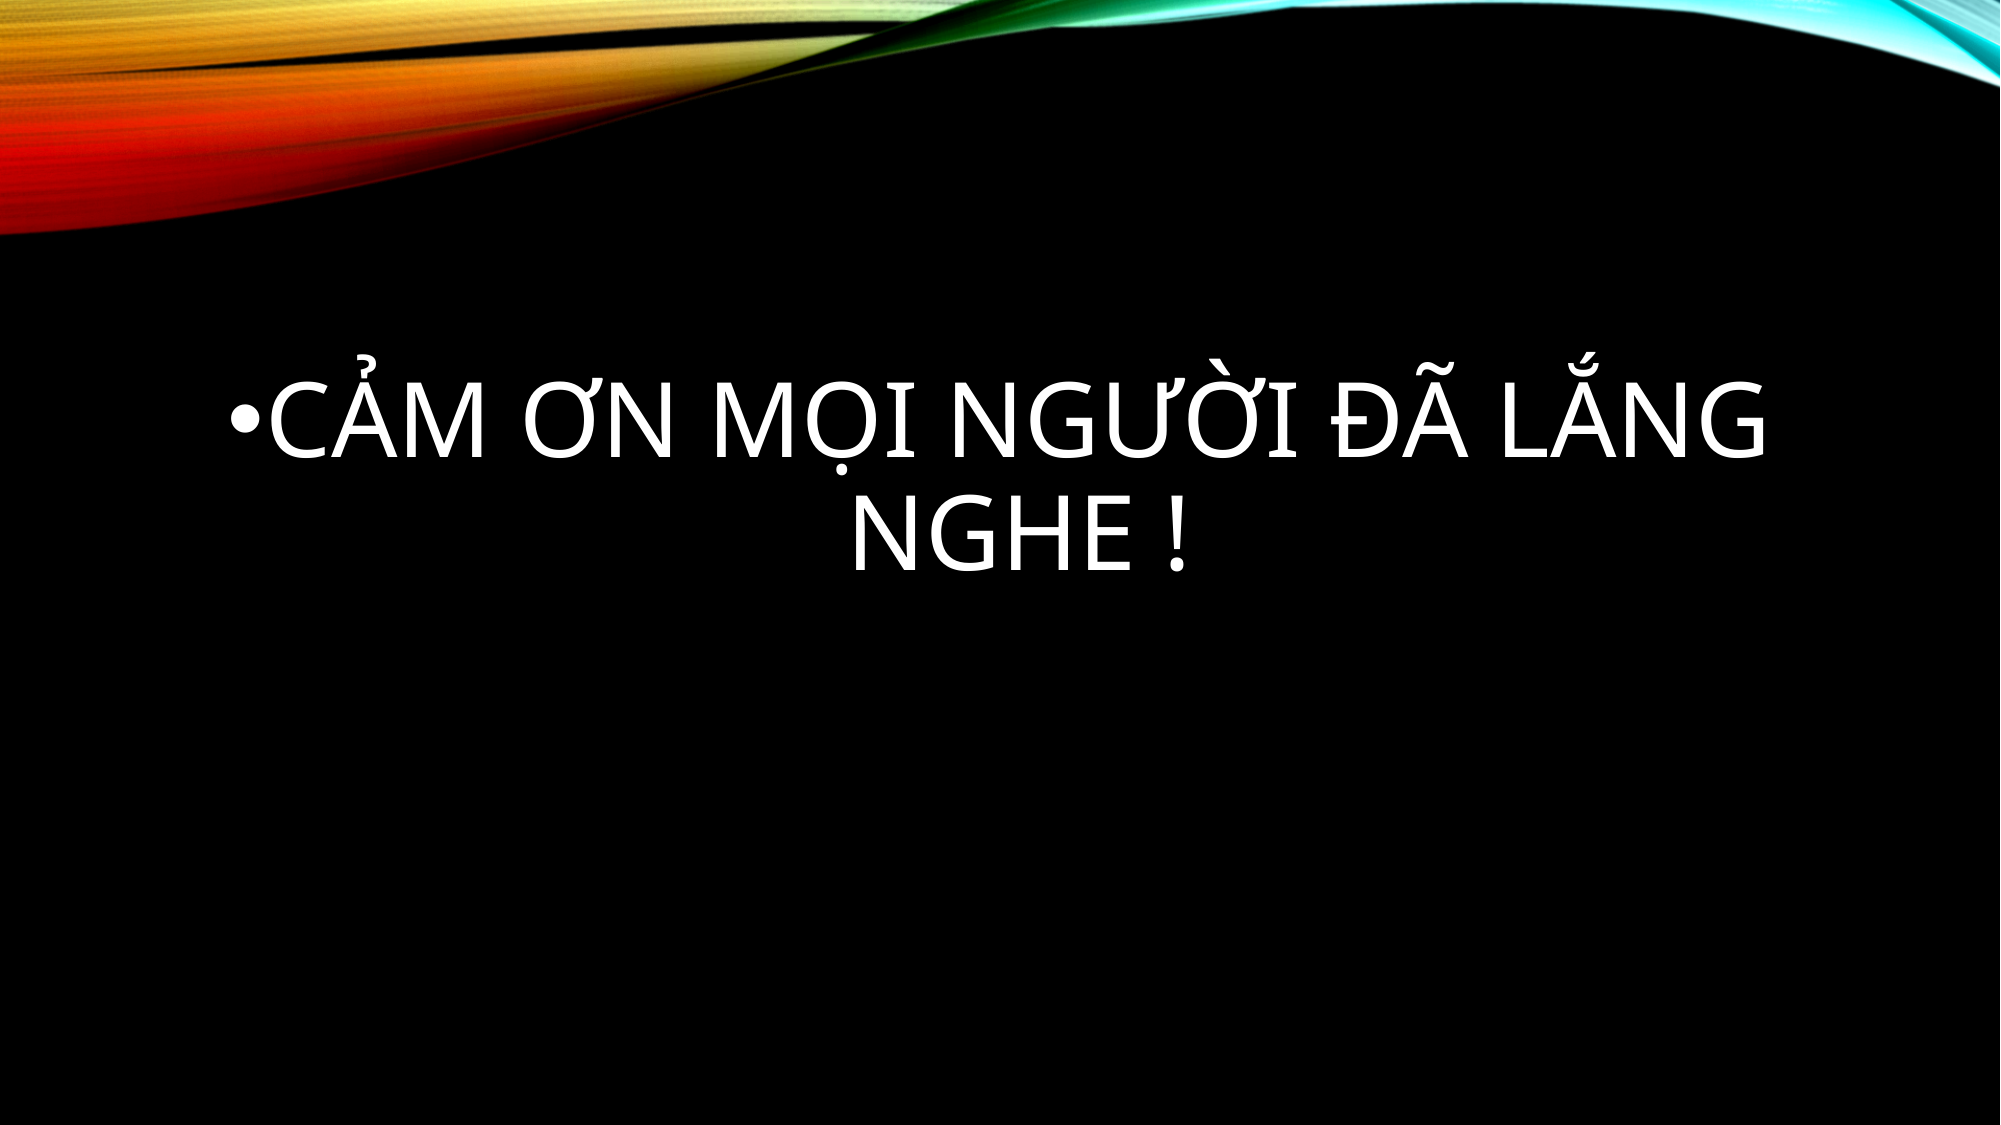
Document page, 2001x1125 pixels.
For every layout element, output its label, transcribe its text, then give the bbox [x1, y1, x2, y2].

picture [0, 0, 2000, 237]
list CẢM ƠN MỌI NGƯỜI ĐÃ LẮNG NGHE ! [112, 360, 1888, 1021]
